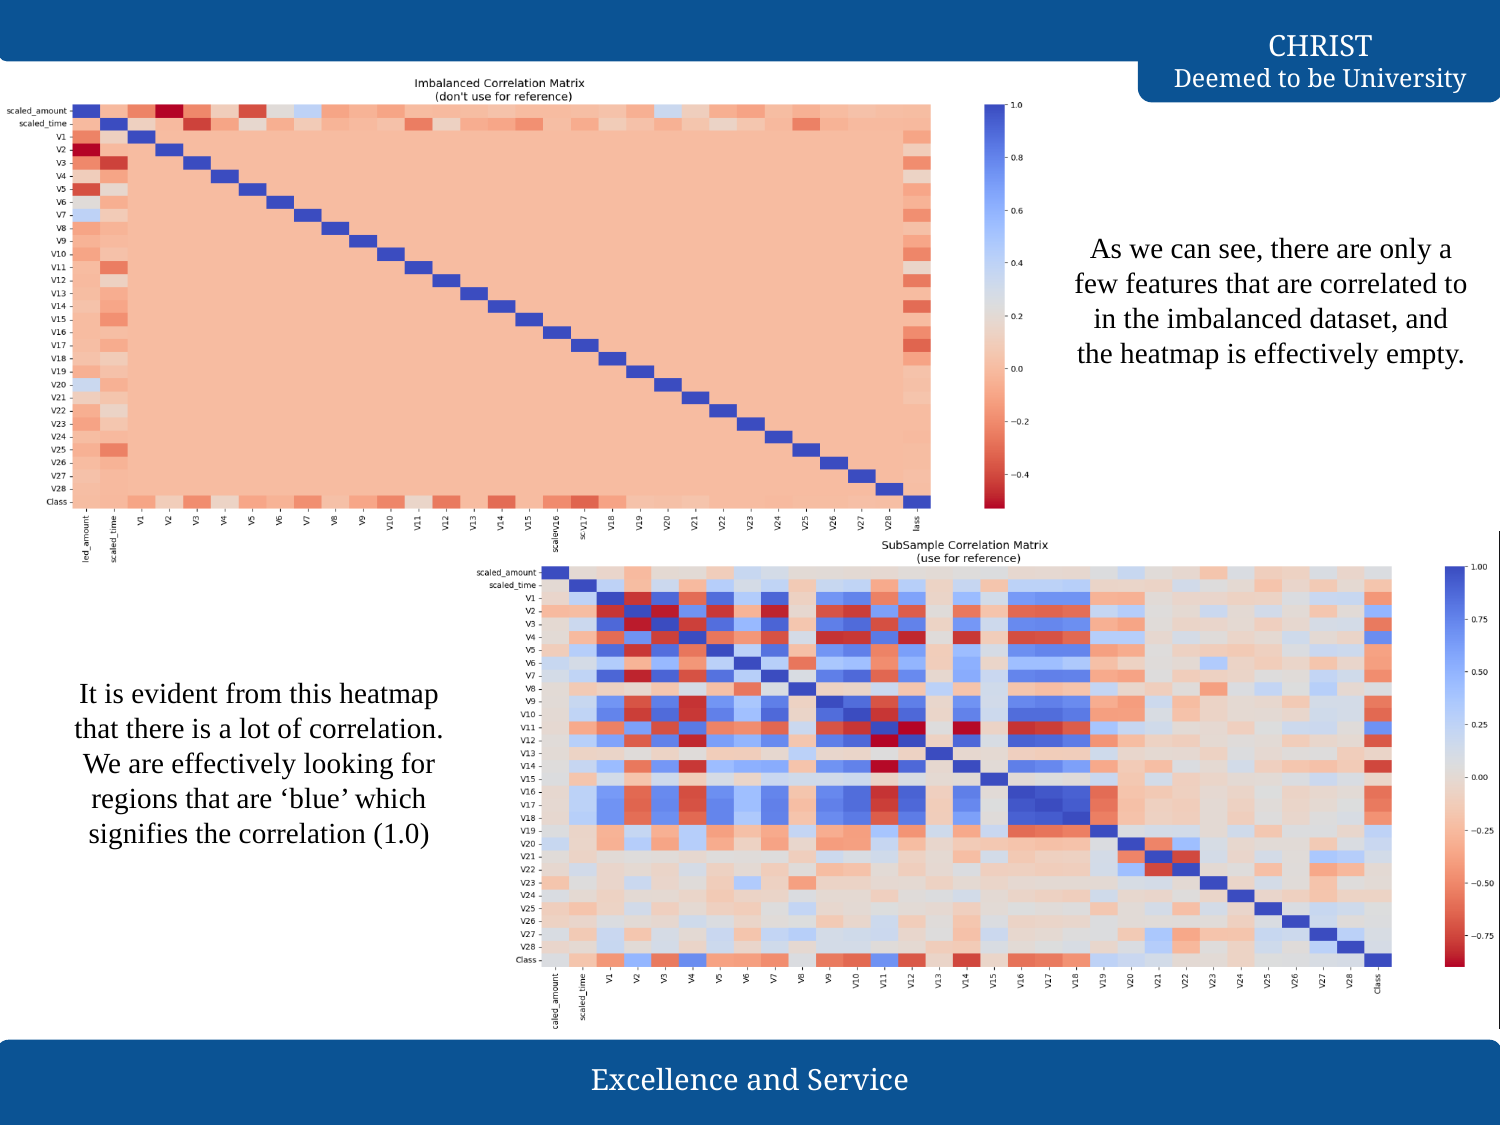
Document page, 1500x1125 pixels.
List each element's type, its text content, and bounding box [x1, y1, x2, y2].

text_box It is evident from this heatmap that there is a lot of correlation. We are effectively looking for regions that are ‘blue’ which signifies the correlation (1.0) [47, 666, 465, 857]
picture [0, 73, 1500, 1030]
text_box As we can see, there are only a few features that are correlated to in the imbalanced dataset, and the heatmap is effectively empty. [1059, 221, 1483, 377]
